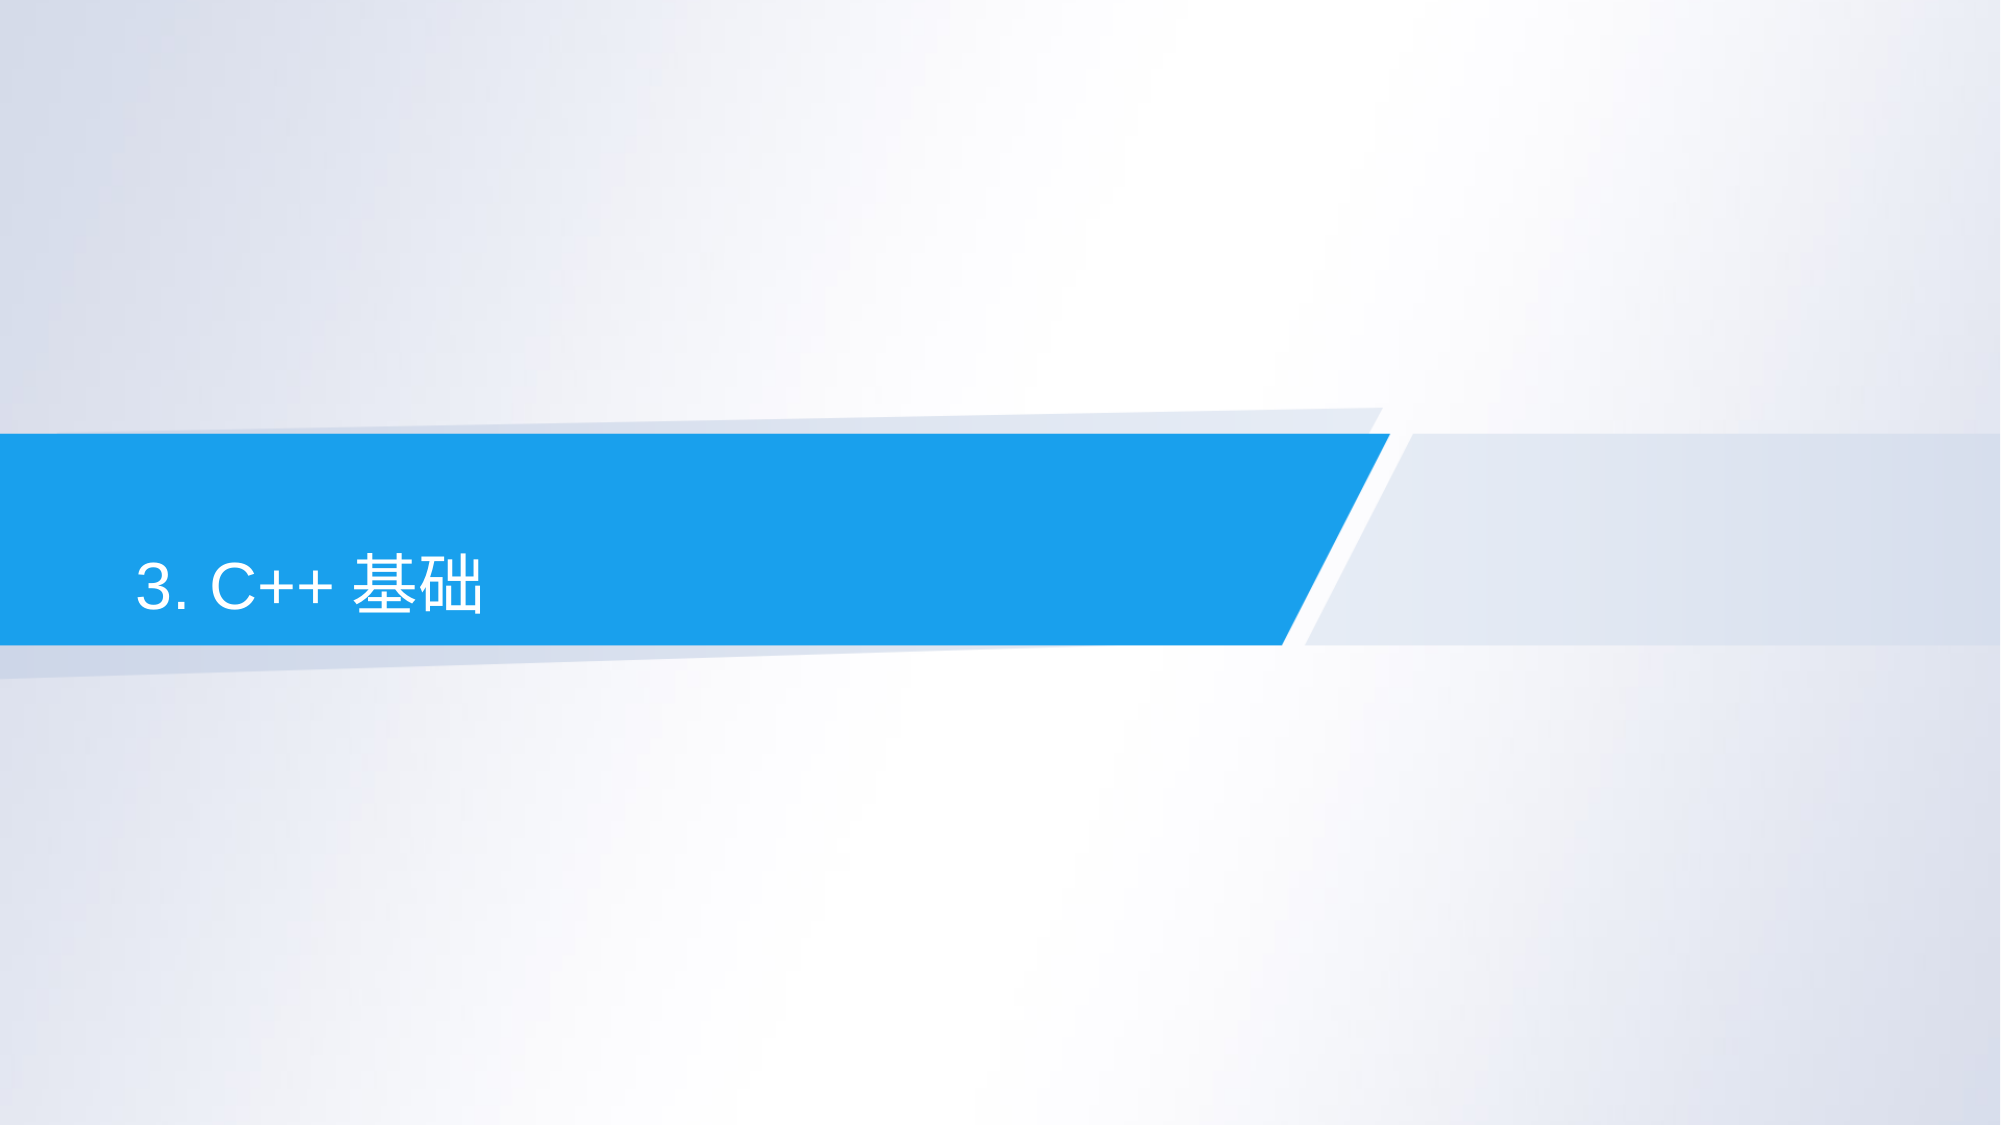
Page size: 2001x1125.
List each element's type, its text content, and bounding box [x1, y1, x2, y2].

text_box 3. C++基础 [120, 495, 500, 630]
picture [0, 0, 2001, 1125]
